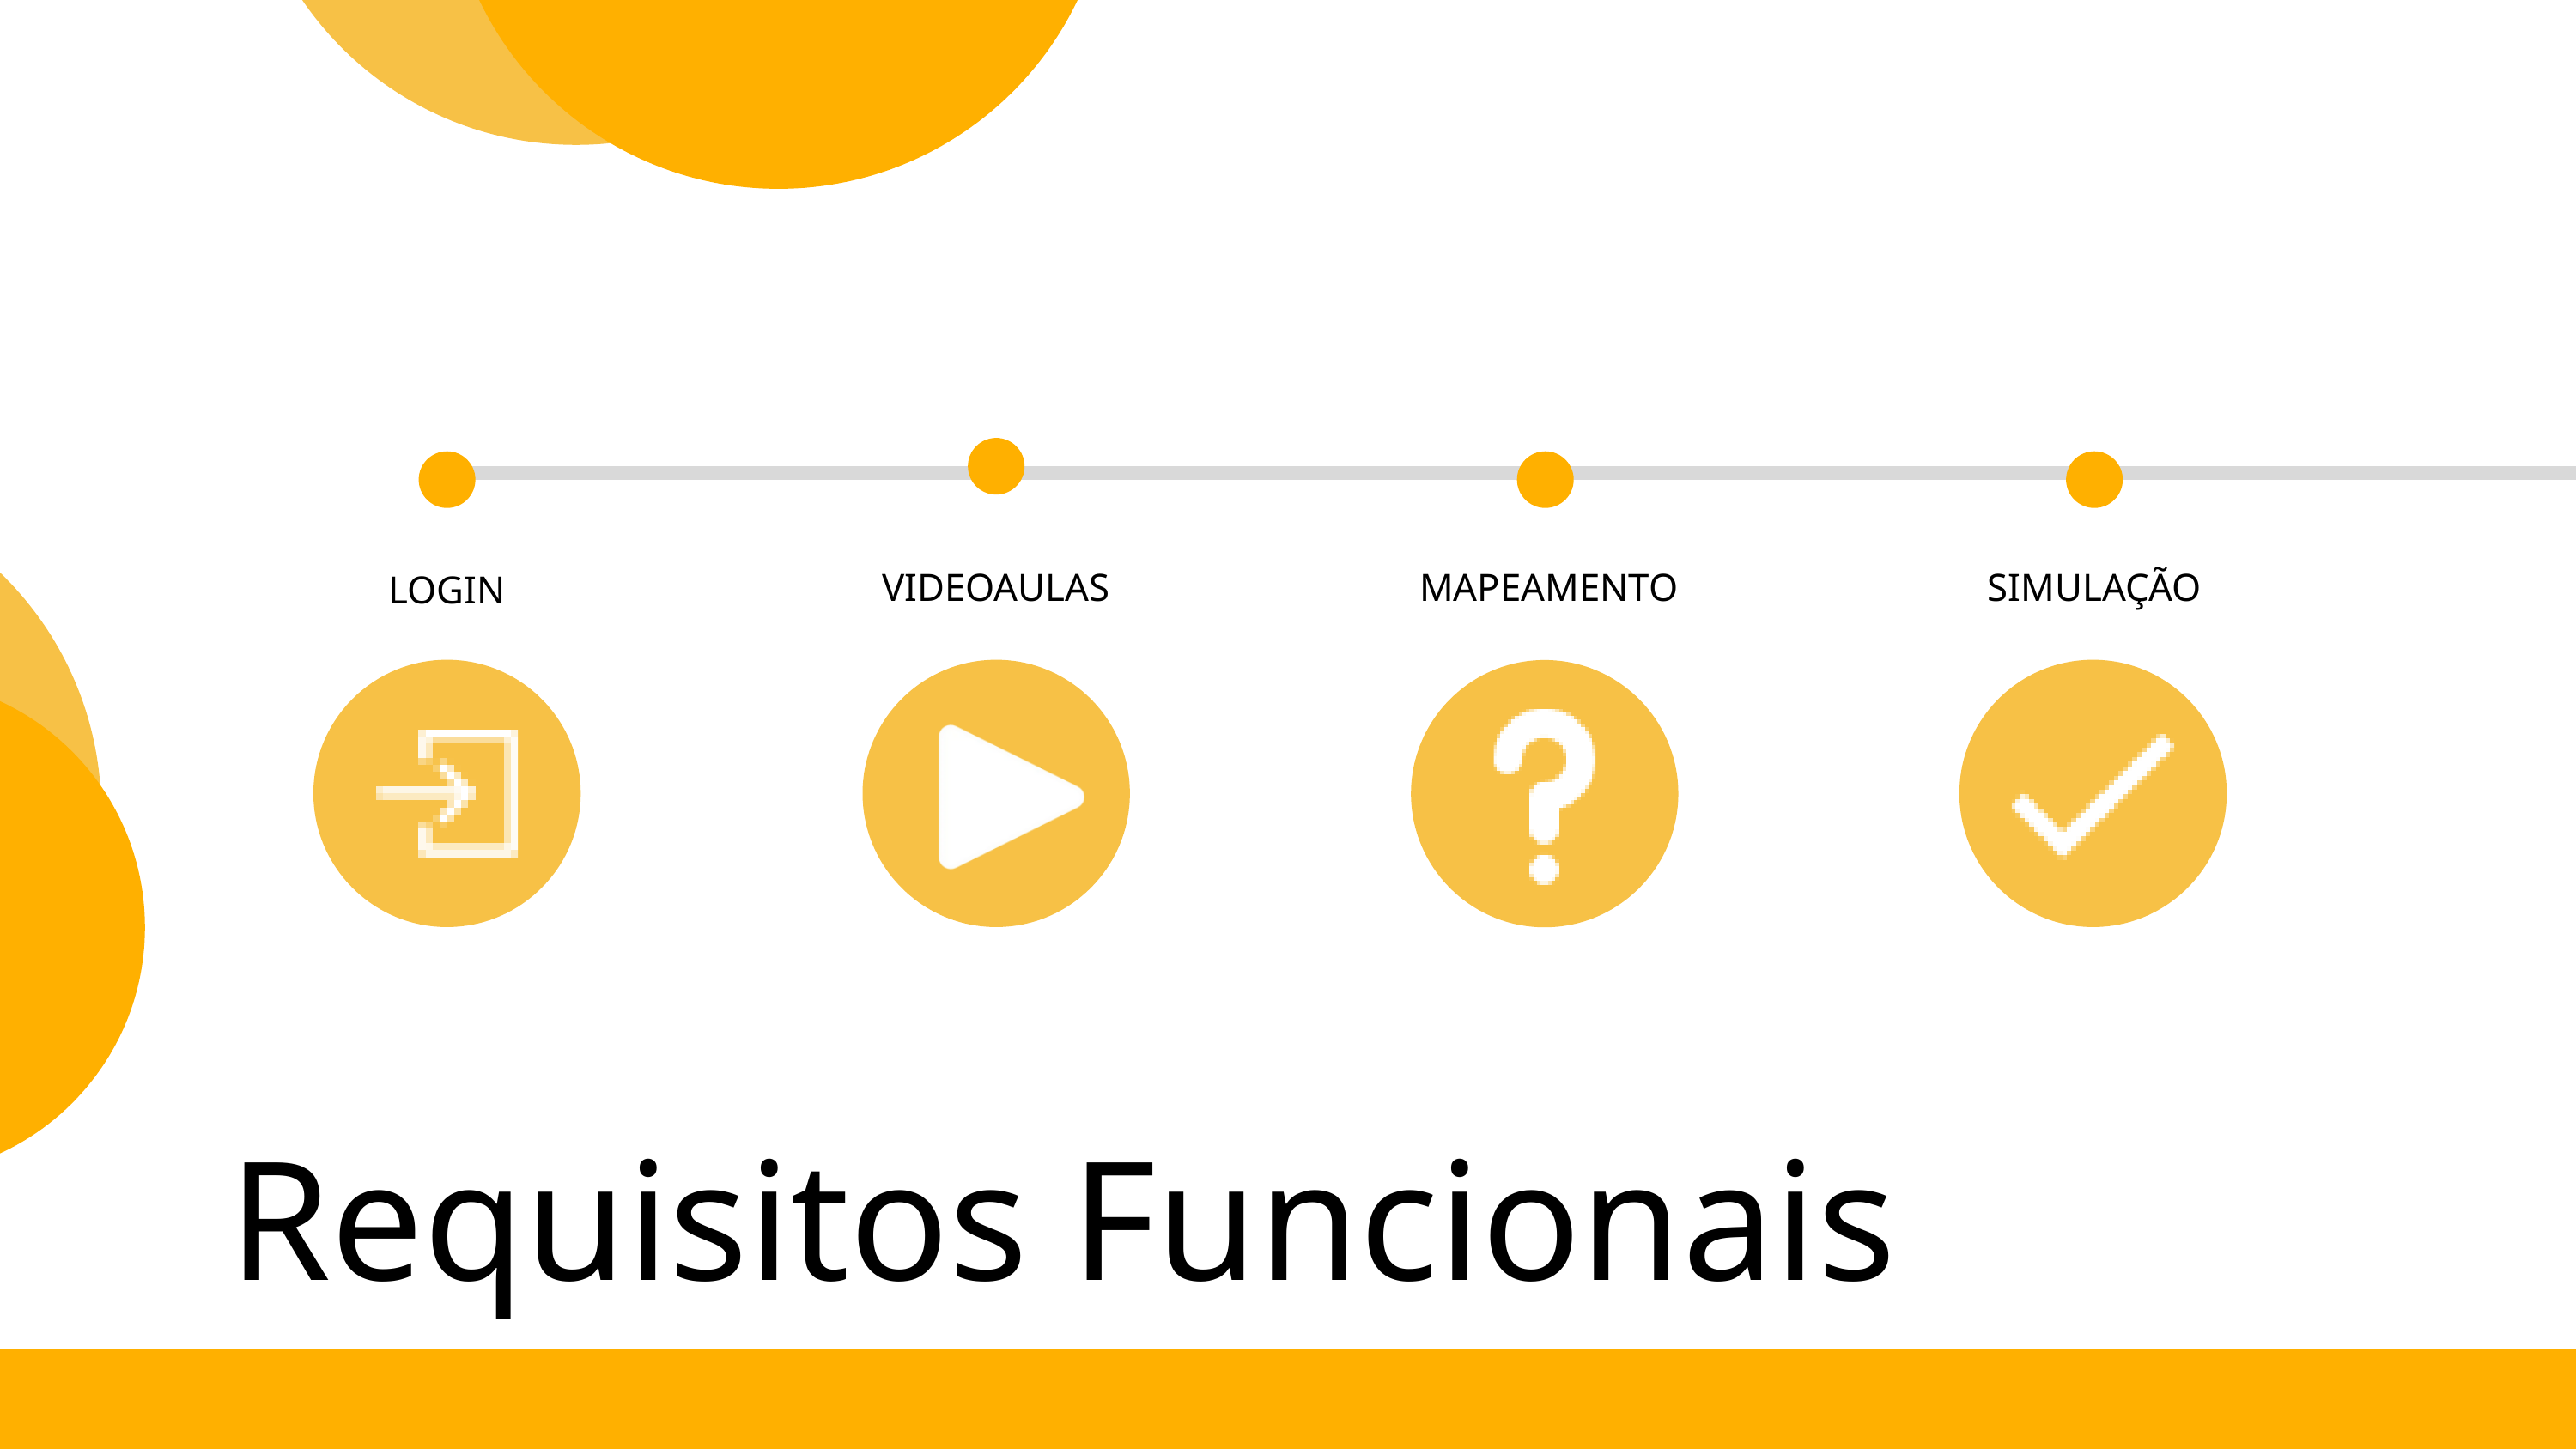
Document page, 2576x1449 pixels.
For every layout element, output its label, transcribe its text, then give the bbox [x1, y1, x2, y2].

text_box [447, 0, 1110, 190]
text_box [0, 678, 145, 1177]
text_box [967, 437, 1025, 495]
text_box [1959, 659, 2227, 928]
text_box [2127, 465, 2576, 480]
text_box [1516, 451, 1574, 508]
text_box VIDEOAULAS [877, 555, 1115, 609]
text_box MAPEAMENTO [1413, 555, 1685, 609]
text_box Requisitos Funcionais [144, 1082, 1981, 1314]
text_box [244, 0, 442, 145]
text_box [418, 451, 476, 508]
text_box LOGIN [386, 558, 508, 611]
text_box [862, 659, 1131, 928]
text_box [1030, 465, 1512, 480]
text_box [1578, 465, 2061, 480]
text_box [0, 1349, 2576, 1449]
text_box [1410, 659, 1679, 928]
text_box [313, 659, 581, 928]
text_box SIMULAÇÃO [1982, 555, 2207, 609]
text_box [479, 465, 963, 480]
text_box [2065, 451, 2123, 508]
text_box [0, 479, 102, 676]
